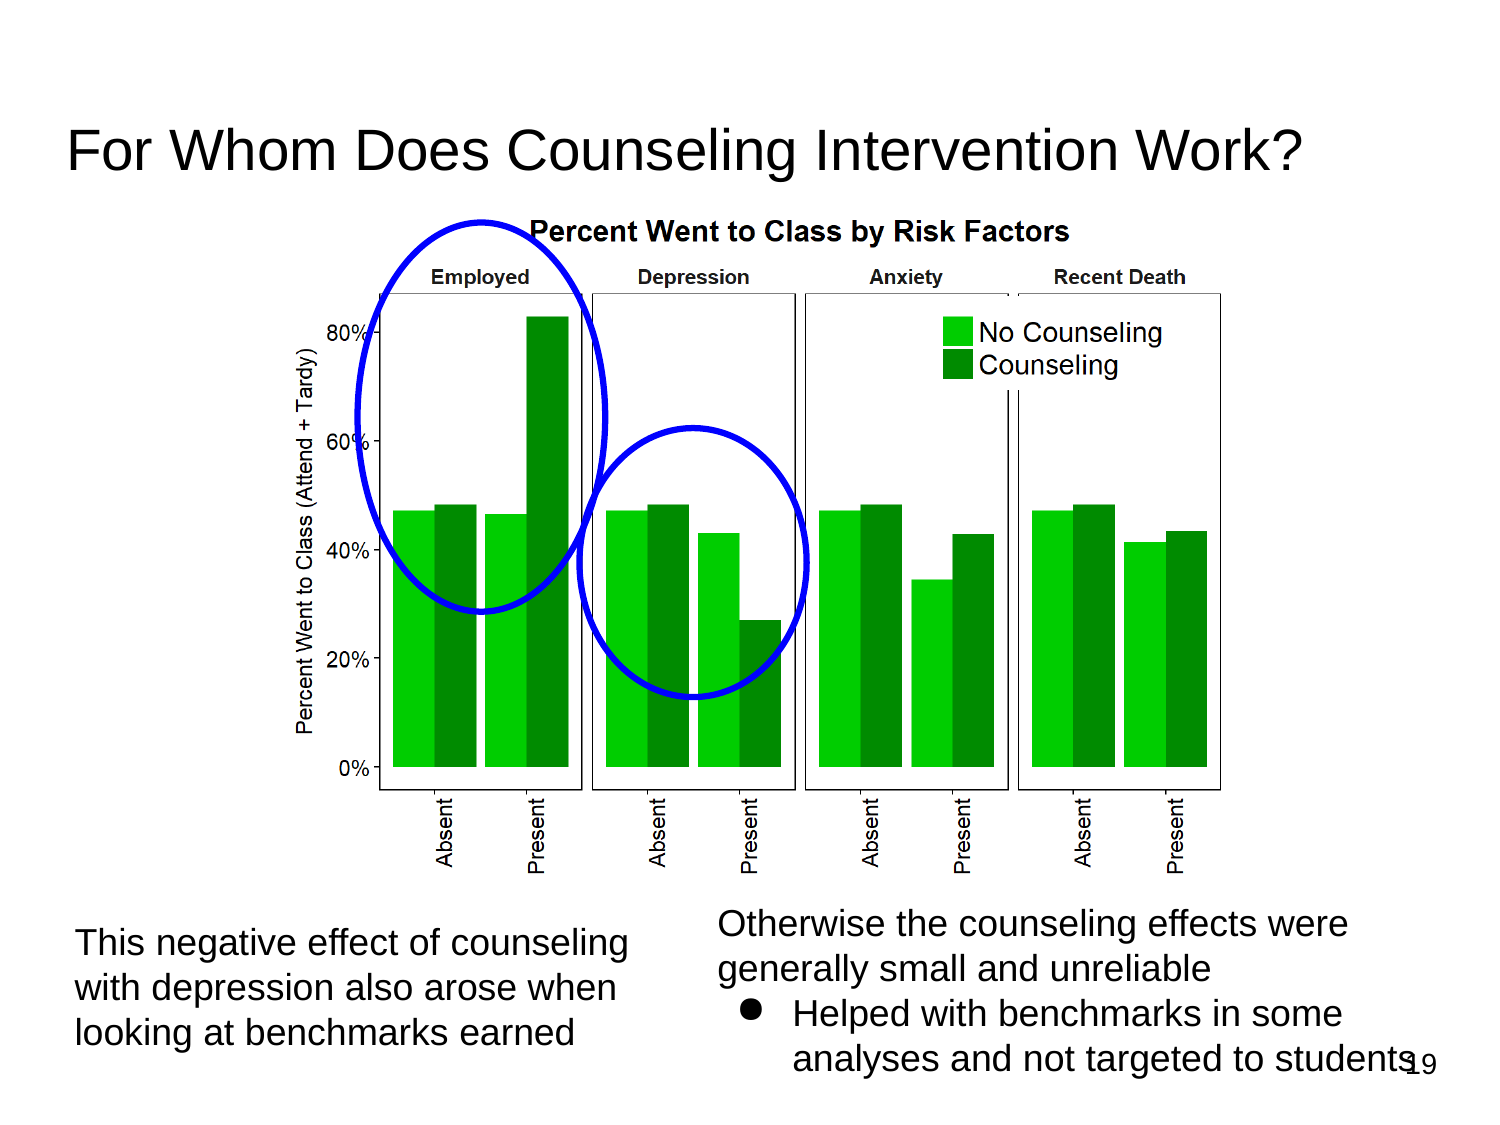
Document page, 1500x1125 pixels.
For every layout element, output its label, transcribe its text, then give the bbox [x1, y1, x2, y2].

text_box Otherwise the counseling effects were generally small and unreliable Helped with benchmarks in some analyses and not targeted to students [702, 883, 1500, 1111]
picture [283, 207, 1231, 884]
text_box This negative effect of counseling with depression also arose when looking at benchmarks earned [59, 902, 654, 1084]
slide_number 19 [1389, 1019, 1480, 1106]
title For Whom Does Counseling Intervention Work? [51, 97, 1449, 223]
